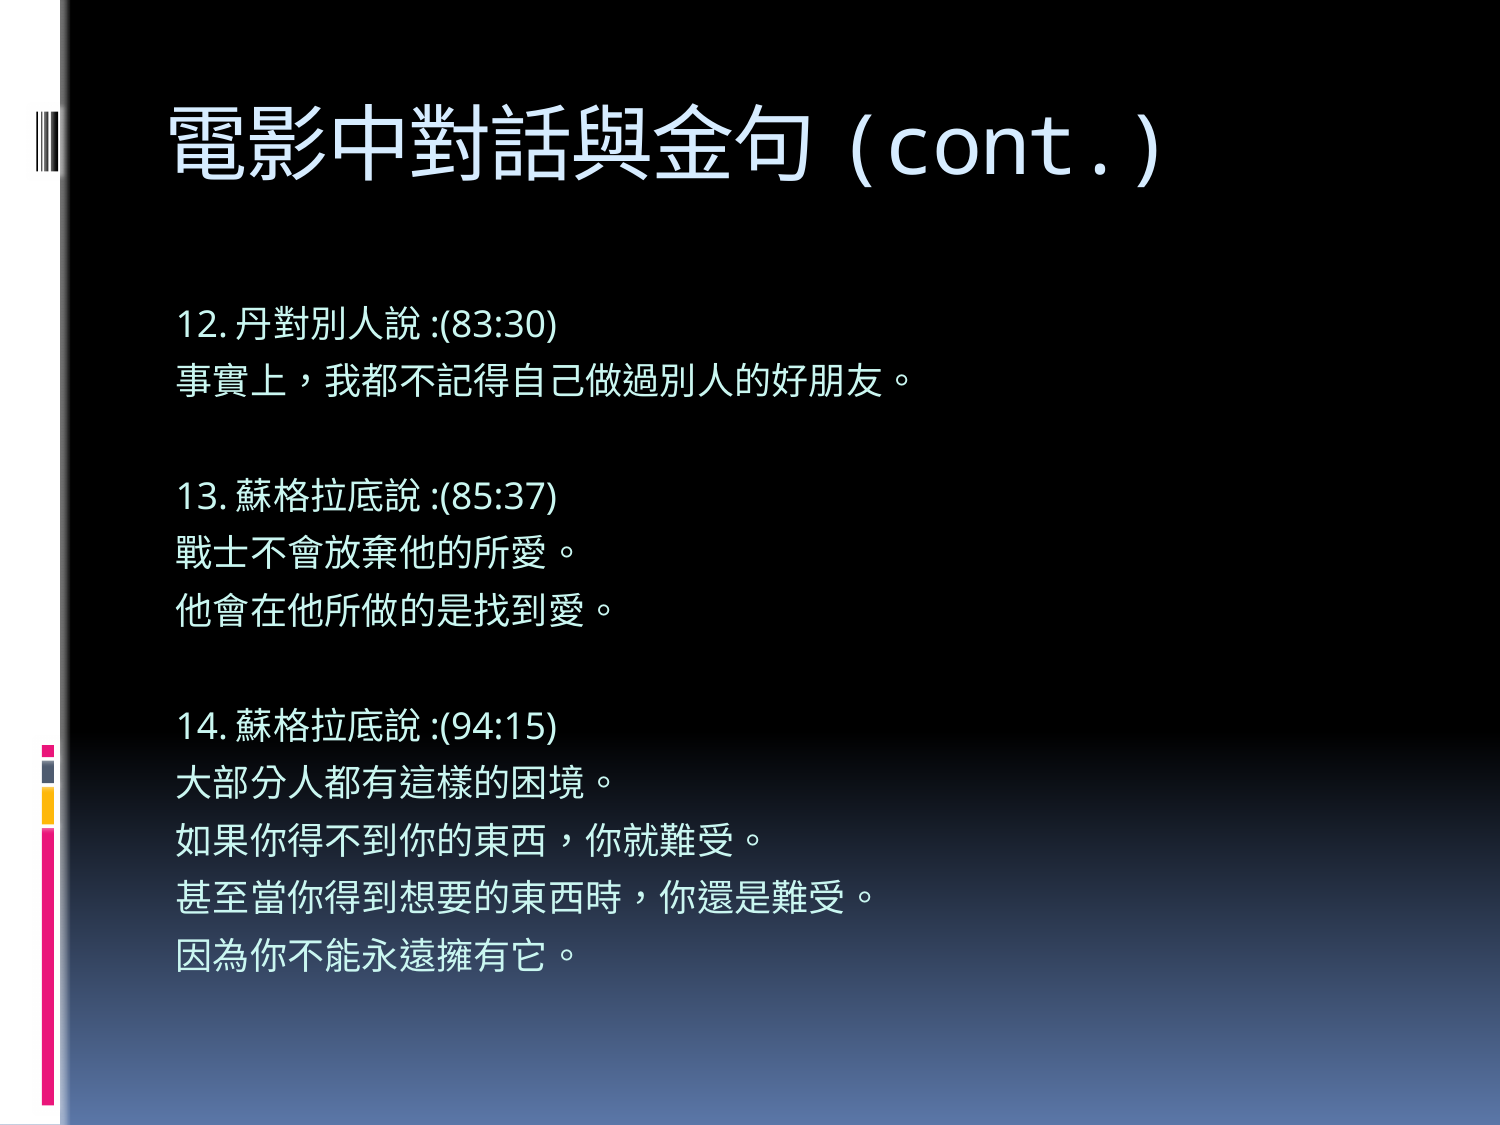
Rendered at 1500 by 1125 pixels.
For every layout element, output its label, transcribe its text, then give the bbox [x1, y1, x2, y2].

title 電影中對話與金句(cont.) [150, 83, 1425, 234]
list 12.丹對別人說:(83:30) 事實上，我都不記得自己做過別人的好朋友。 13.蘇格拉底說:(85:37) 戰士不會放棄他的所愛。 他會在他所做的是找到愛。 14.蘇格拉底說:(94:15) 大部分人都有這樣的困境。 如果你得不到你的東西，你就難受。 甚至當你得到想要的東西時，你還是難受。 因為你不能永遠擁有它。 [150, 292, 1425, 1043]
